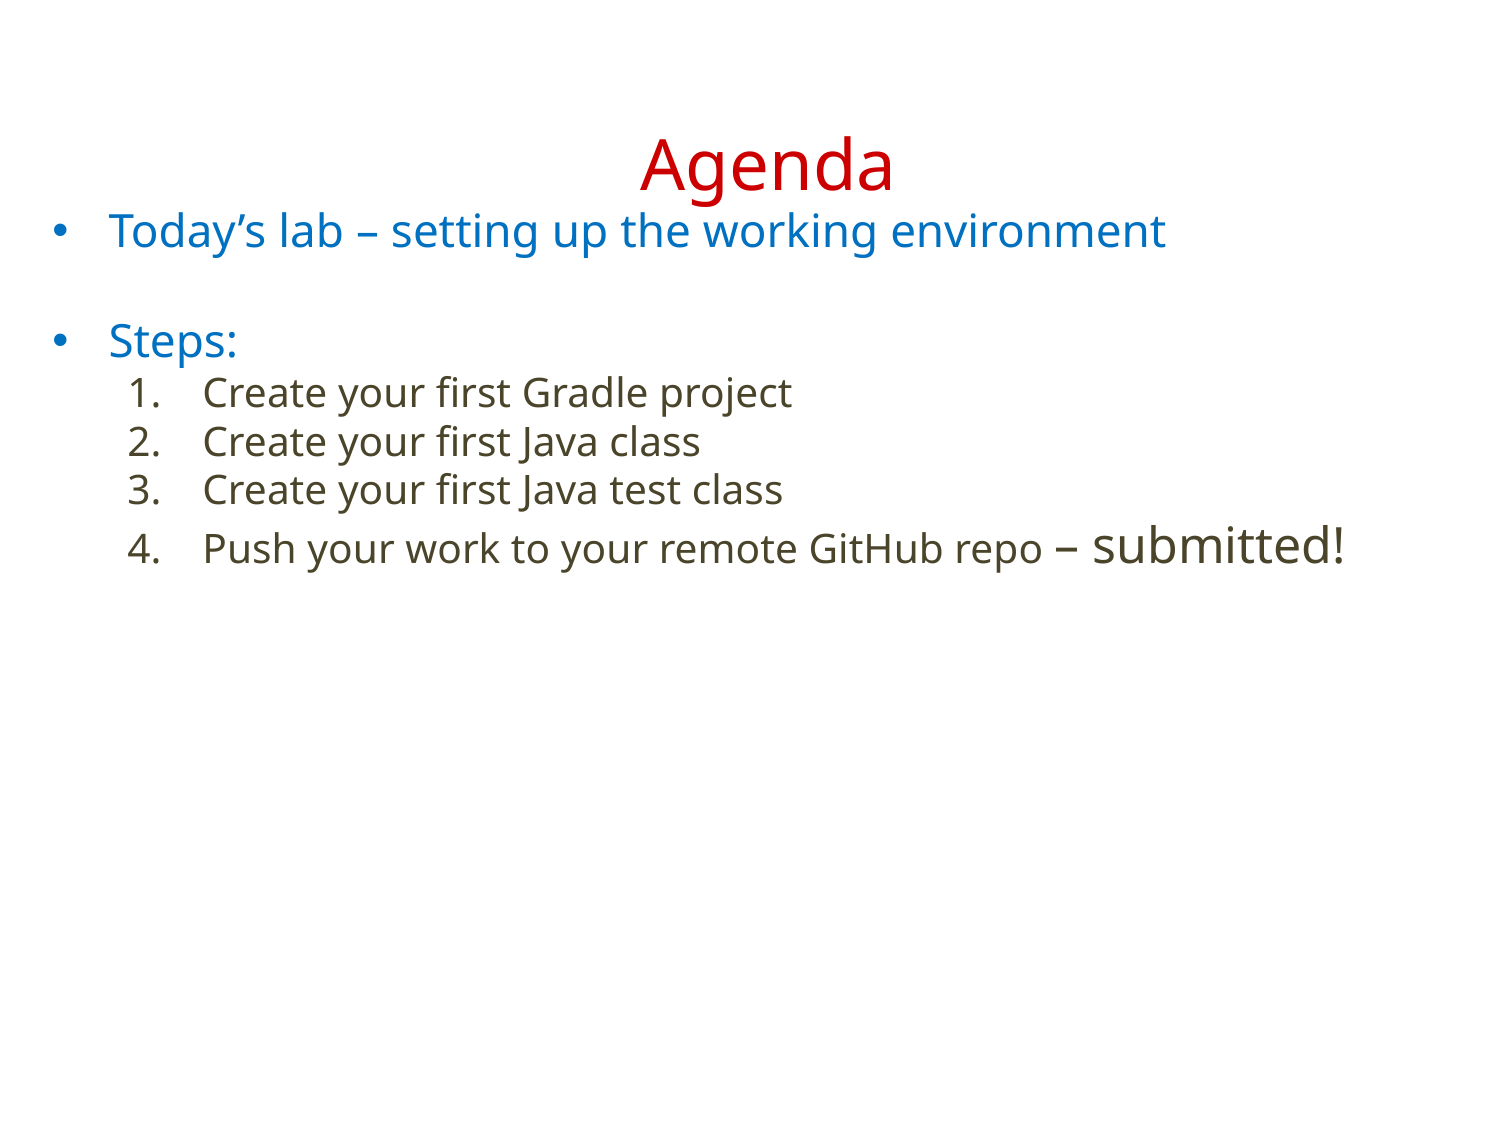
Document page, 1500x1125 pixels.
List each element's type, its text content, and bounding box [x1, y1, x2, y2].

title Agenda [37, 112, 1500, 213]
text_box Today’s lab – setting up the working environment Steps: Create your first Gradle project Create your first Java class Create your first Java test class Push your work to your remote GitHub repo – submitted! [37, 194, 1400, 630]
